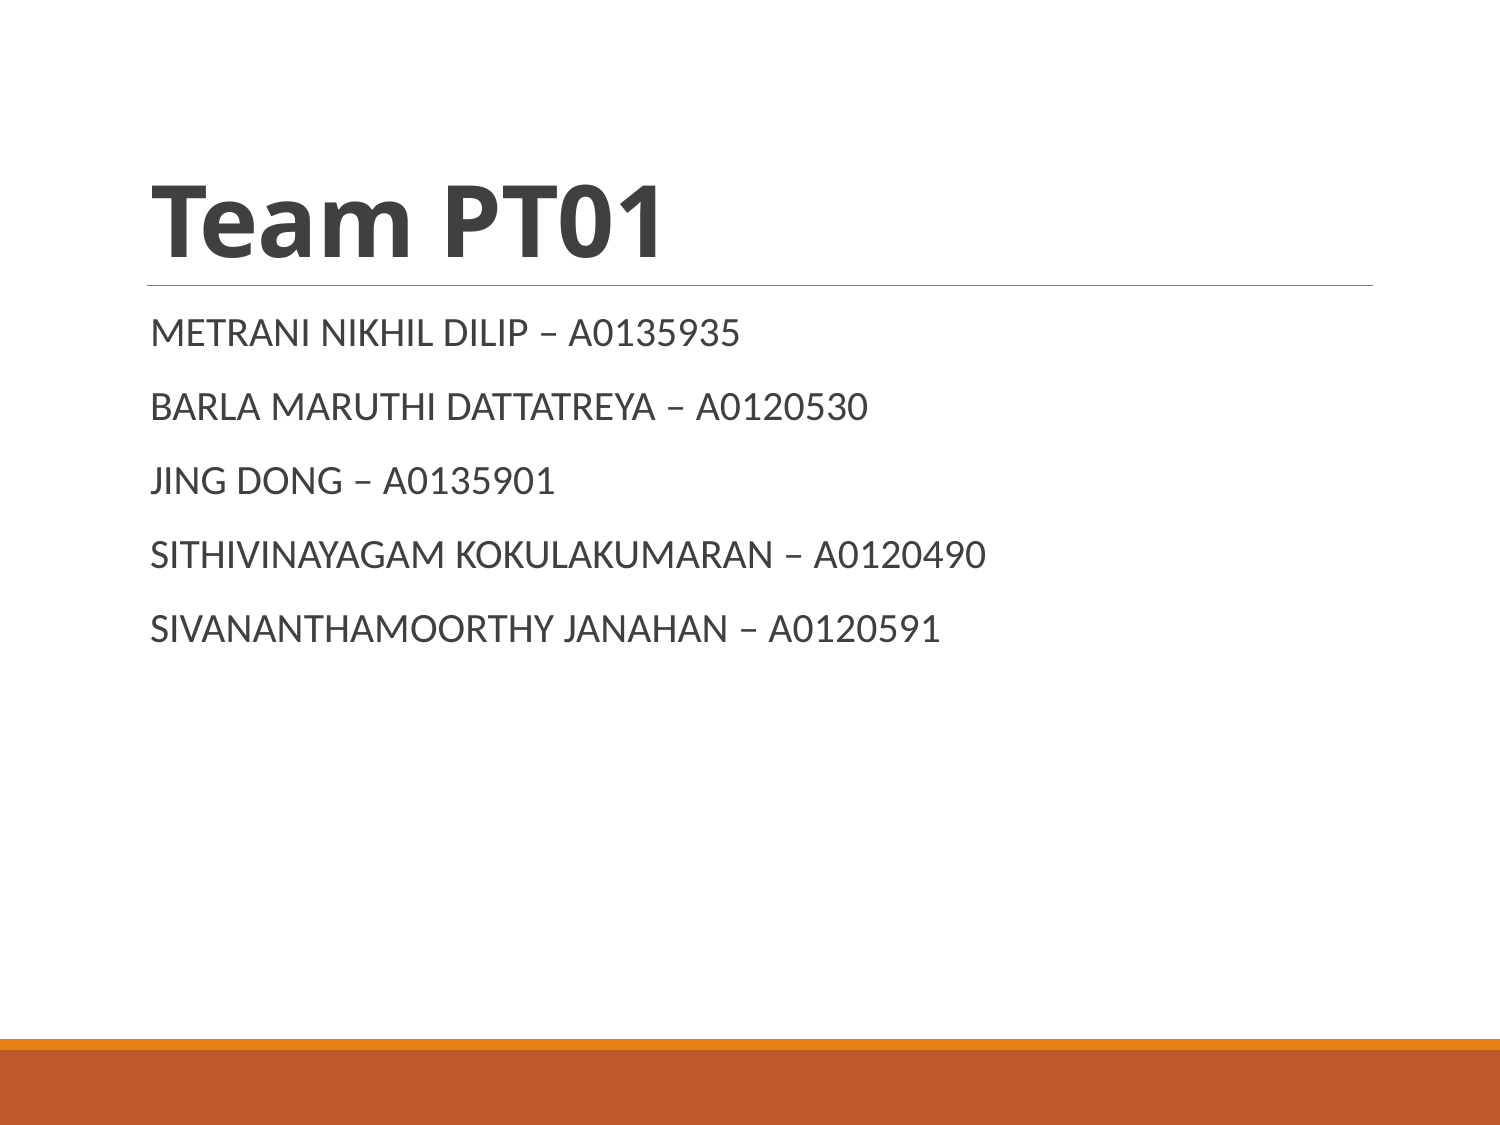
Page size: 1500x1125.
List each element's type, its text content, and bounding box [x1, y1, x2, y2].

title Team PT01 [135, 47, 1373, 285]
list METRANI NIKHIL DILIP – A0135935 BARLA MARUTHI DATTATREYA – A0120530 JING DONG – A0135901 SITHIVINAYAGAM KOKULAKUMARAN – A0120490 SIVANANTHAMOORTHY JANAHAN – A0120591 [135, 302, 1373, 963]
